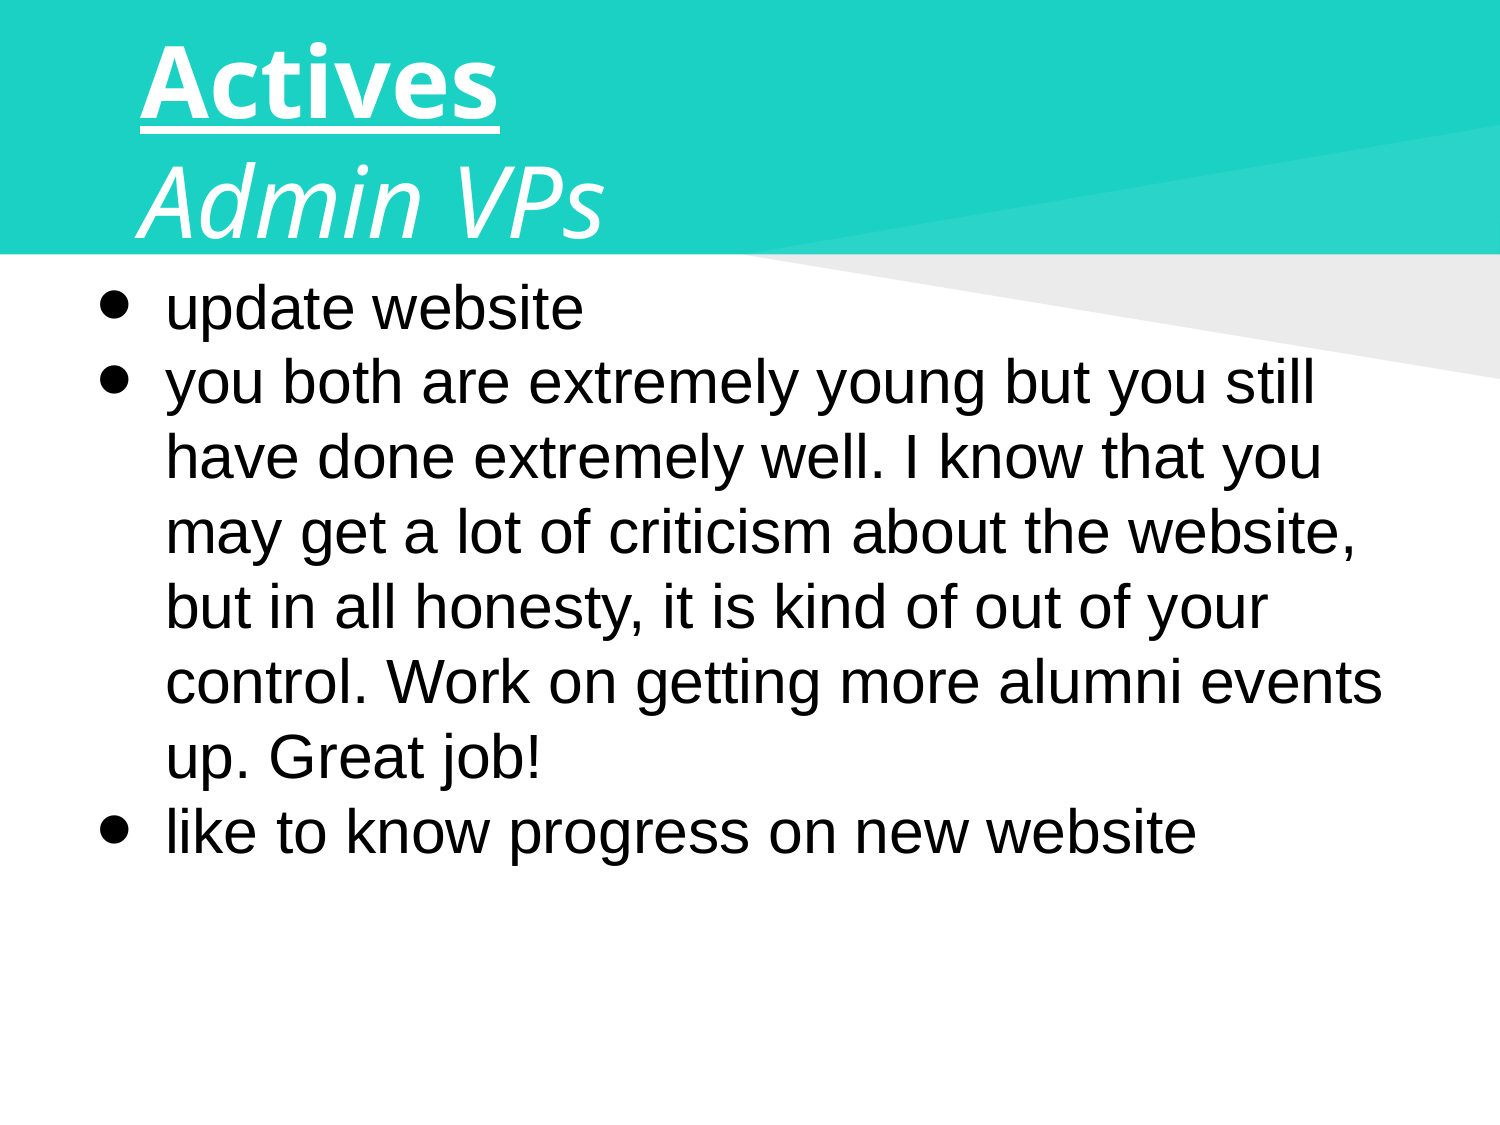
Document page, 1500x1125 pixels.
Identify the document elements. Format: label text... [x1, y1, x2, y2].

list update website you both are extremely young but you still have done extremely well. I know that you may get a lot of criticism about the website, but in all honesty, it is kind of out of your control. Work on getting more alumni events up. Great job! like to know progress on new website [75, 251, 1425, 1067]
title Actives Admin VPs [75, 45, 1425, 233]
